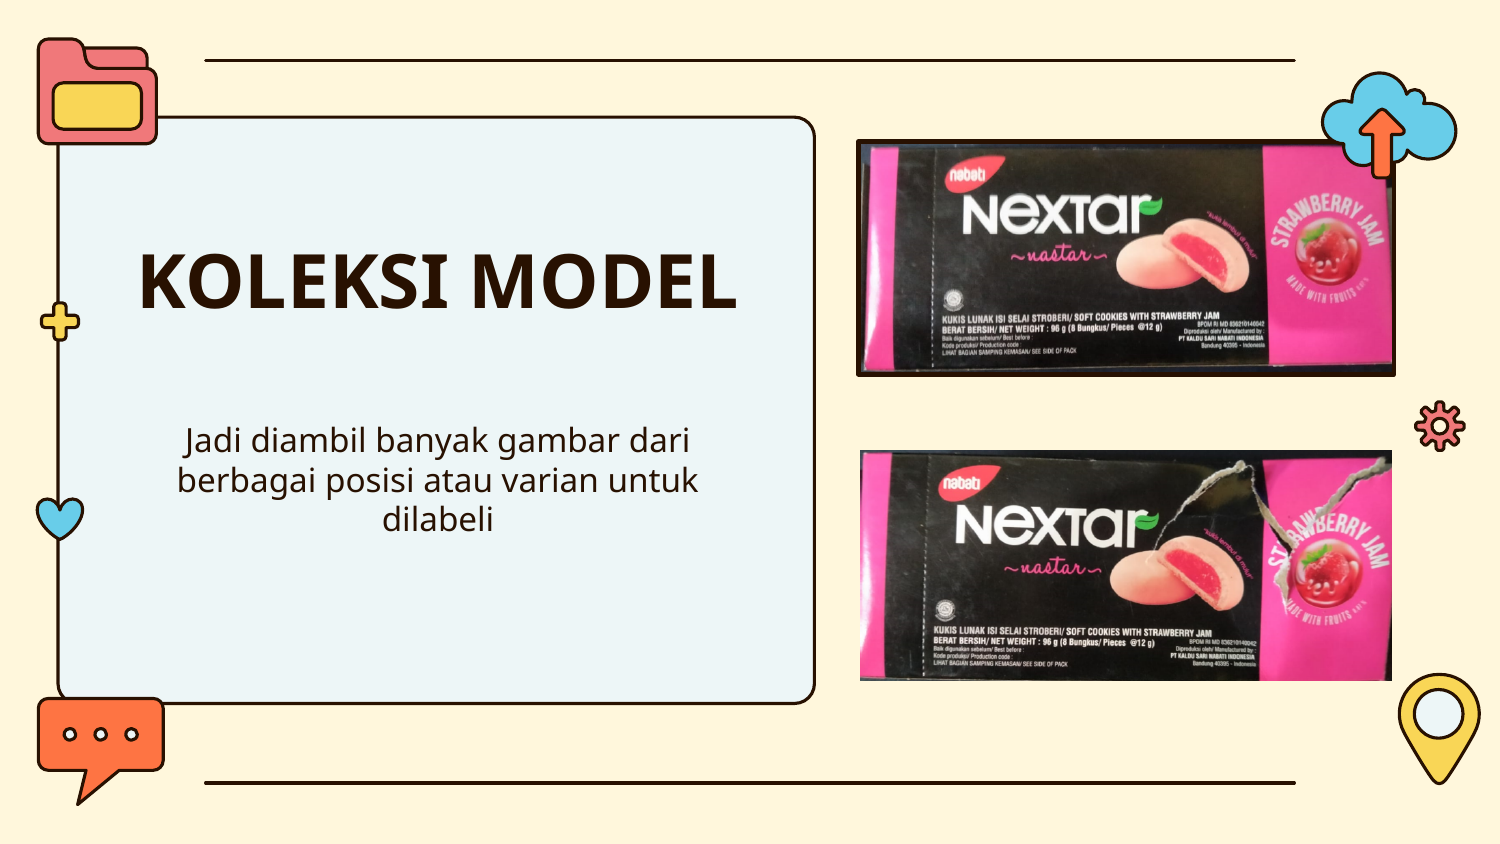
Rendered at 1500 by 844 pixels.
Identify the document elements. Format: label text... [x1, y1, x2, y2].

picture [860, 143, 1393, 373]
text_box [1322, 72, 1462, 179]
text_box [38, 698, 164, 805]
text_box [57, 117, 200, 704]
title KOLEKSI MODEL [114, 239, 200, 318]
subtitle Jadi diambil banyak gambar dari berbagai posisi atau varian untuk dilabeli [114, 343, 200, 614]
text_box [41, 302, 79, 341]
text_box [1415, 401, 1465, 451]
picture [860, 450, 1393, 681]
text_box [1389, 674, 1489, 784]
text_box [205, 60, 1295, 784]
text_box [38, 38, 157, 145]
text_box [37, 499, 83, 540]
